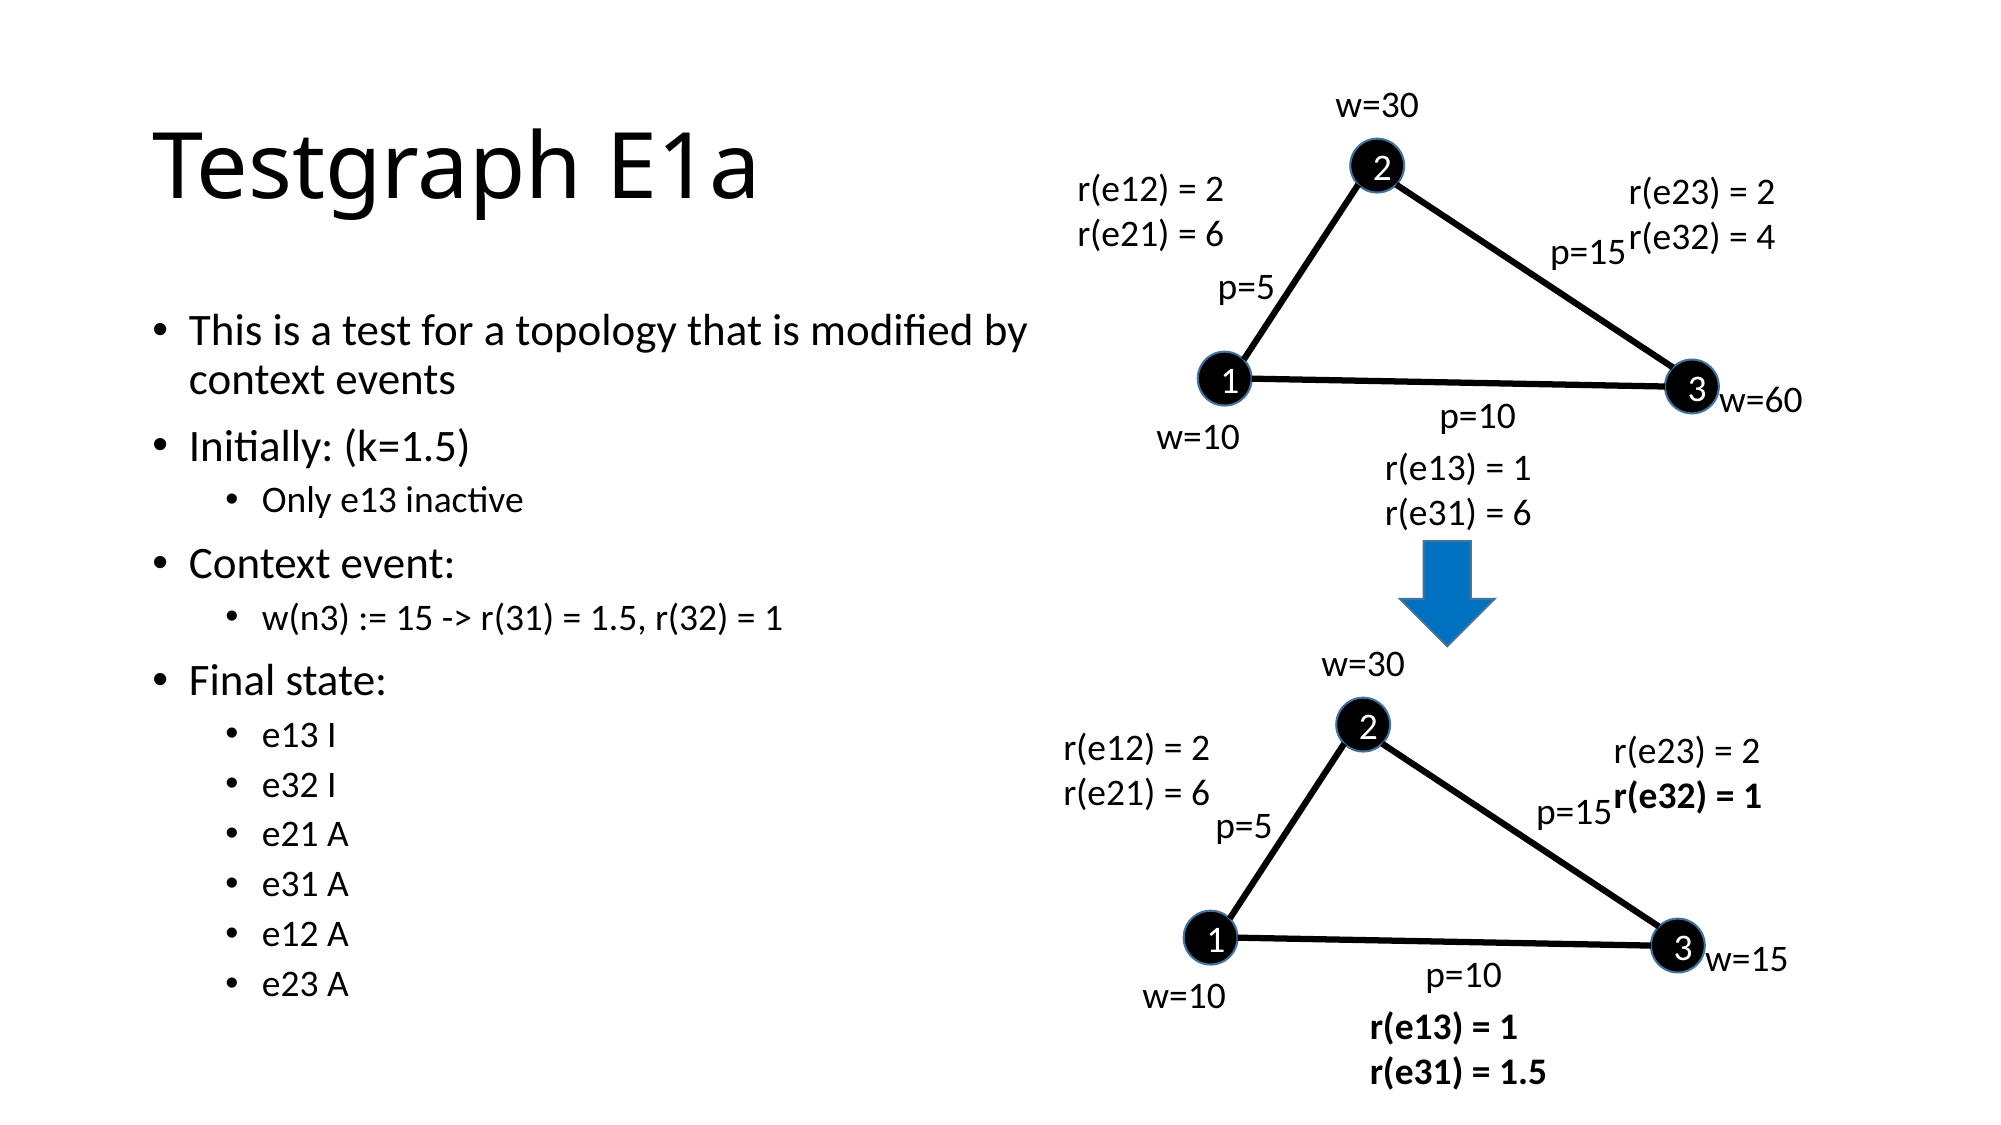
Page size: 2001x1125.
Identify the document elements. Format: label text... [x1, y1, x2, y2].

text_box 3 [1664, 358, 1712, 415]
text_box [1237, 937, 1651, 946]
text_box 3 [1650, 917, 1698, 974]
text_box r(e23) = 2 r(e32) = 4 [1613, 159, 1791, 265]
text_box r(e13) = 1 r(e31) = 6 [1369, 435, 1547, 540]
text_box r(e23) = 2 r(e32) = 1 [1598, 718, 1778, 824]
text_box 2 [1335, 696, 1392, 753]
title Testgraph E1a [137, 59, 1863, 278]
text_box r(e12) = 2 r(e21) = 6 [1048, 715, 1226, 820]
text_box w=30 [1320, 72, 1434, 132]
text_box w=10 [1127, 964, 1241, 1024]
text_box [1243, 184, 1359, 360]
text_box r(e13) = 1 r(e31) = 1.5 [1354, 994, 1563, 1100]
text_box r(e12) = 2 r(e21) = 6 [1062, 156, 1240, 261]
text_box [1229, 743, 1345, 919]
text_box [1251, 378, 1666, 387]
text_box 2 [1349, 137, 1406, 194]
text_box [1397, 540, 1497, 648]
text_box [1396, 184, 1673, 368]
text_box p=10 [1424, 387, 1531, 435]
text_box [1382, 743, 1659, 927]
text_box 1 [1182, 909, 1239, 964]
text_box p=10 [1410, 946, 1517, 994]
text_box p=5 [1202, 254, 1243, 315]
text_box w=15 [1690, 926, 1804, 987]
text_box 1 [1196, 350, 1253, 404]
text_box p=5 [1200, 794, 1229, 854]
text_box w=10 [1141, 404, 1255, 465]
text_box w=60 [1704, 367, 1818, 428]
list This is a test for a topology that is modified by context events Initially: (k=1.5) Only e13 inactive Context event: w(n3) := 15 -> r(31) = 1.5, r(32) = 1 Final state: e13 I e32 I e21 A e31 A e12 A e23 A [137, 299, 1065, 1014]
text_box w=30 [1306, 631, 1420, 691]
